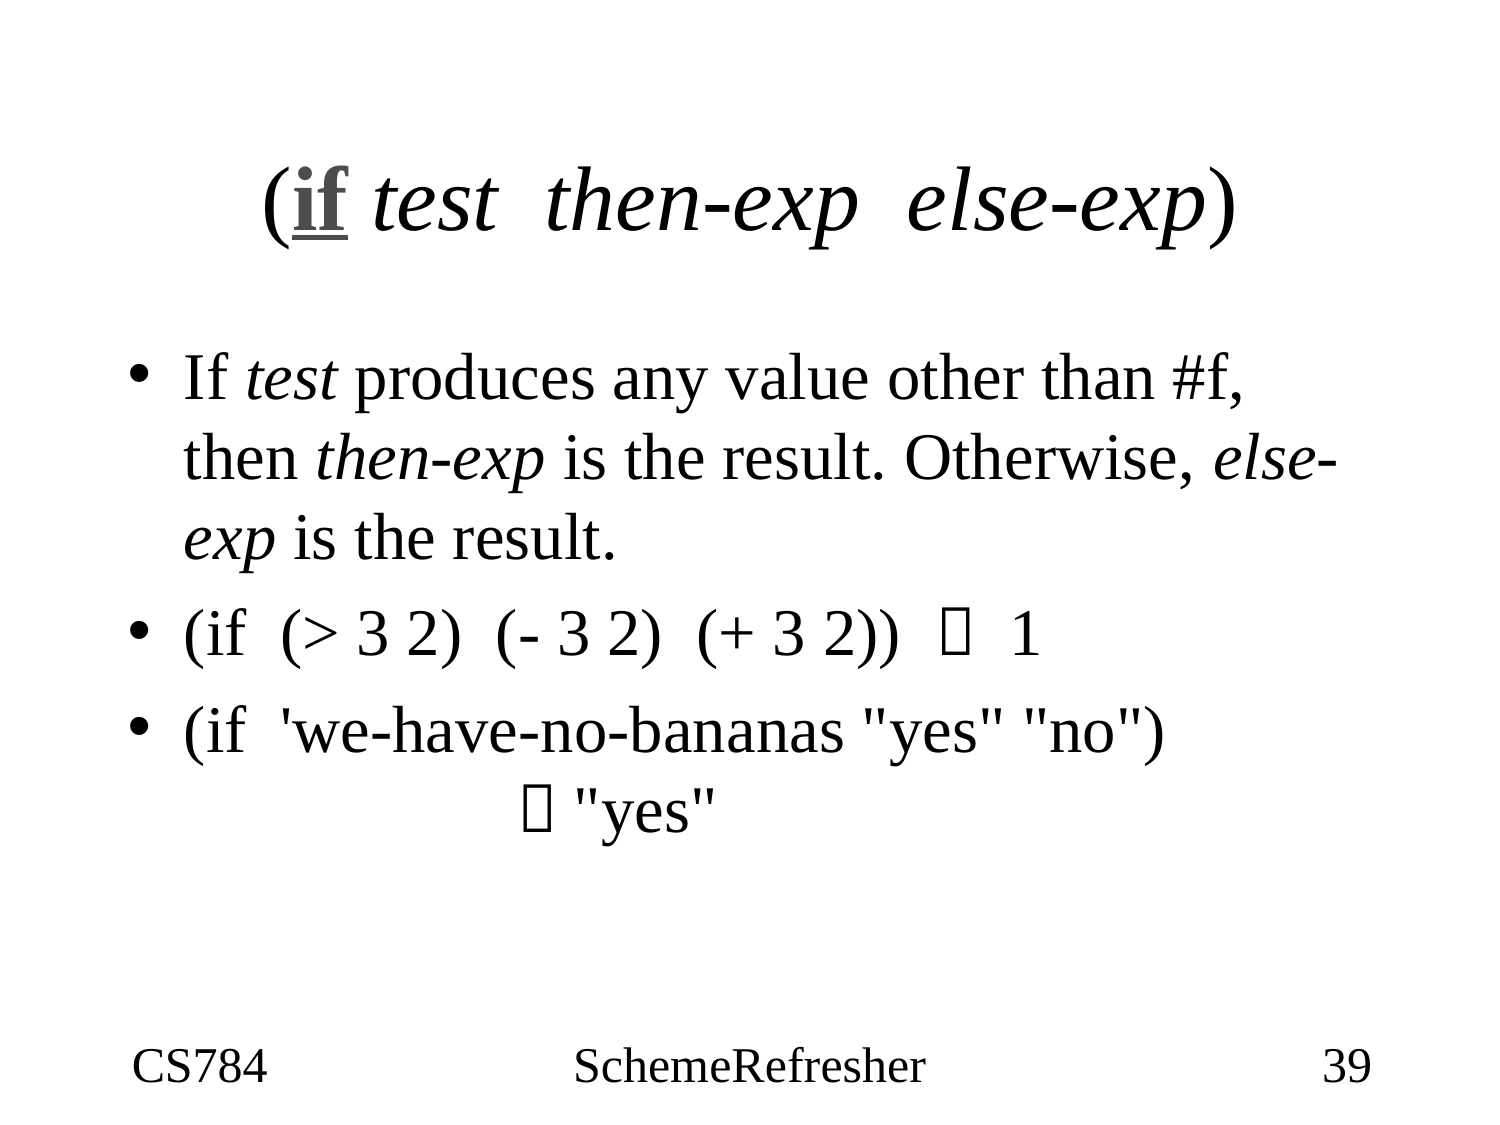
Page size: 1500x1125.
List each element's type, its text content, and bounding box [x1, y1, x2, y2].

title (if test then-exp else-exp) [112, 99, 1388, 288]
footer SchemeRefresher [512, 1024, 988, 1101]
list If test produces any value other than #f, then then-exp is the result. Otherwise, else-exp is the result. (if (> 3 2) (- 3 2) (+ 3 2))  1 (if 'we-have-no-bananas "yes" "no")  "yes" [112, 324, 1388, 1000]
slide_number 39 [1074, 1024, 1388, 1101]
slide_number CS784 [112, 994, 288, 1125]
